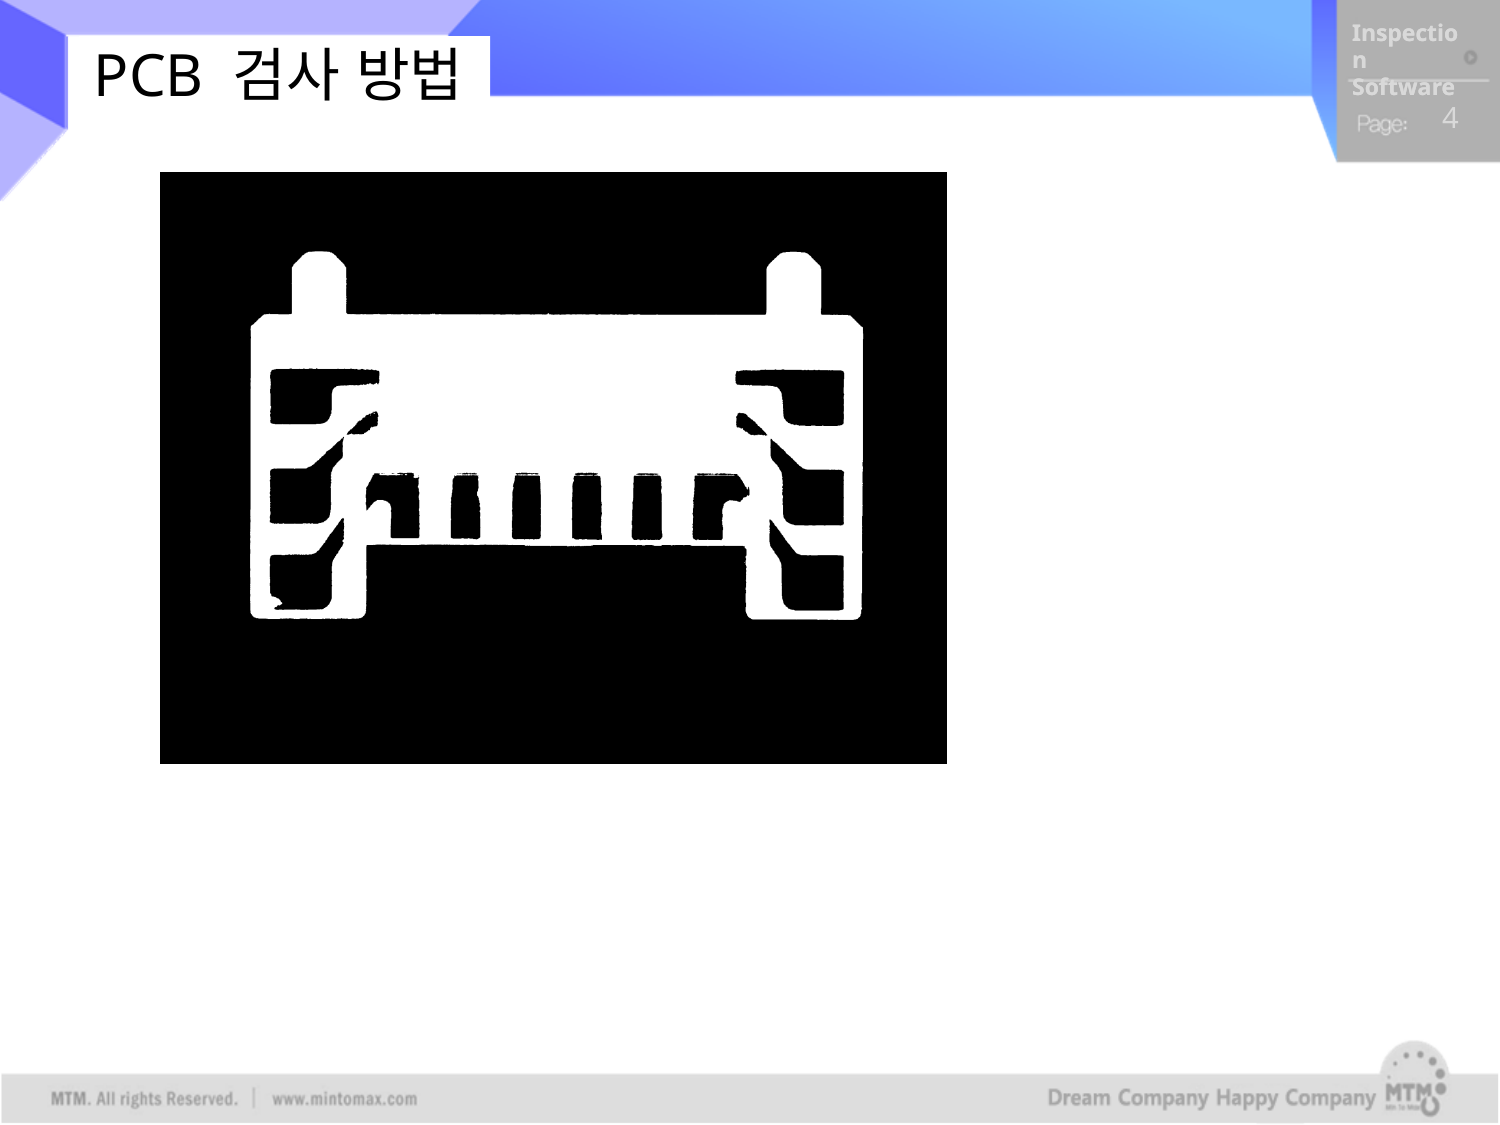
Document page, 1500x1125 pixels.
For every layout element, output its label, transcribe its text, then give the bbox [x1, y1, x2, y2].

picture [0, 0, 1500, 764]
picture [0, 1034, 1500, 1125]
text_box PCB 검사 방법 [78, 36, 491, 110]
